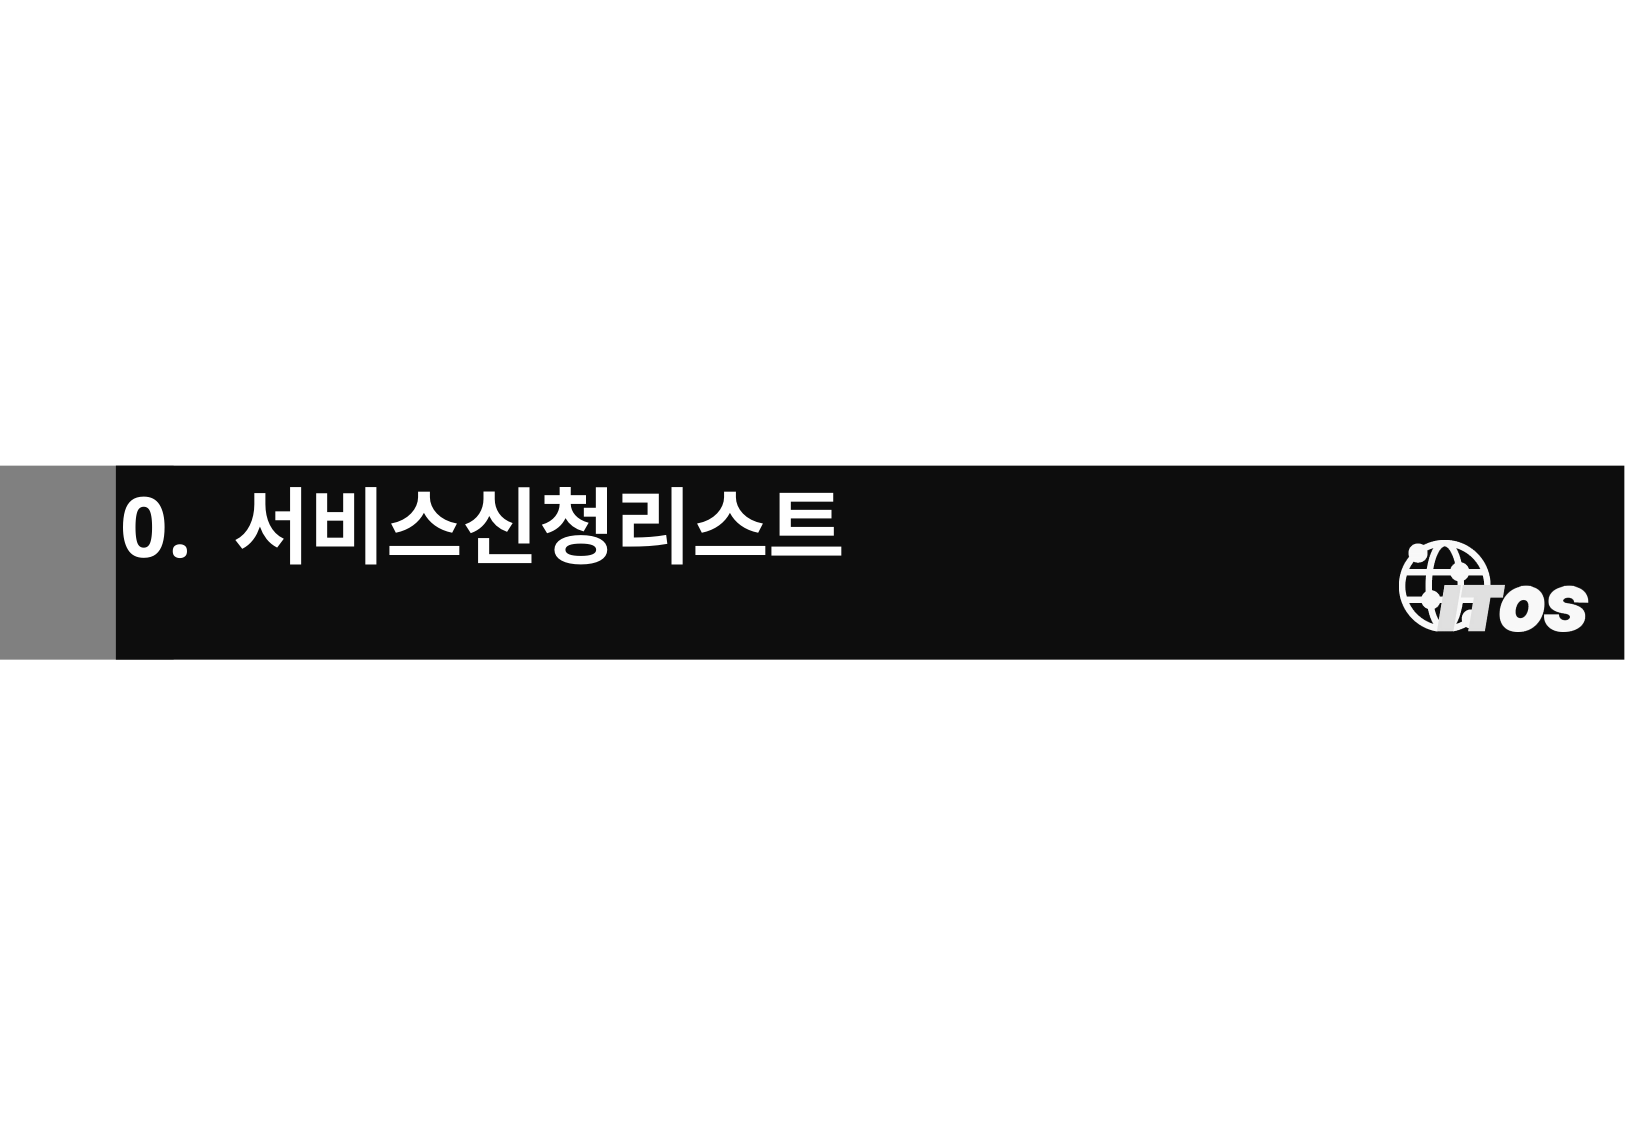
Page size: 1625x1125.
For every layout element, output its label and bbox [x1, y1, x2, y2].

text_box [114, 466, 1625, 582]
